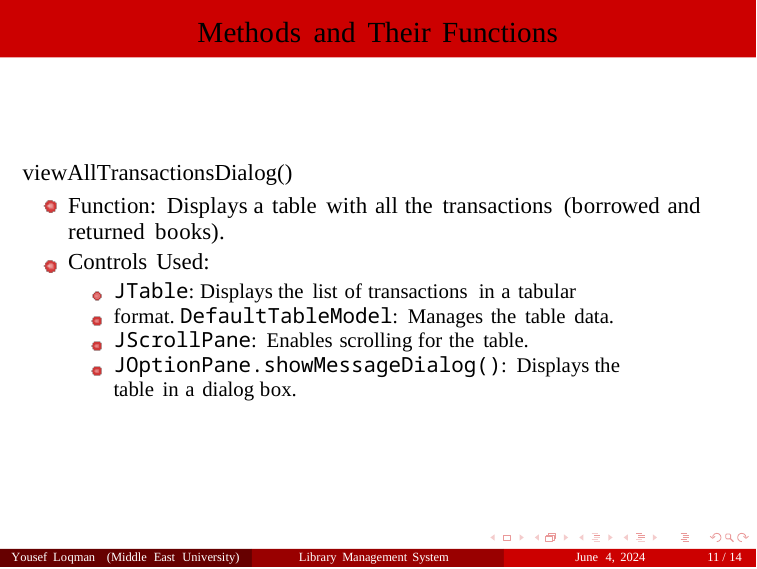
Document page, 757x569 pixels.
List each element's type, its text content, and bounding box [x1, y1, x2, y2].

text_box June 4, 2024 [573, 549, 649, 567]
text_box Yousef Loqman (Middle East University) [9, 549, 243, 567]
text_box Methods and Their Functions [195, 17, 565, 52]
text_box [0, 548, 251, 567]
text_box viewAllTransactionsDialog() Function: Displays a table with all the transactions (borrowed and returned books). Controls Used: JTable: Displays the list of transactions in a tabular format. DefaultTableModel: Manages the table data. JScrollPane: Enables scrolling for the table. JOptionPane.showMessageDialog(): Displays the table in a dialog box. [20, 160, 722, 410]
text_box Library Management System [296, 549, 459, 567]
text_box 11 / 14 [705, 549, 747, 567]
text_box [546, 535, 554, 542]
text_box [251, 548, 503, 567]
text_box [0, 0, 756, 548]
text_box [503, 548, 756, 567]
